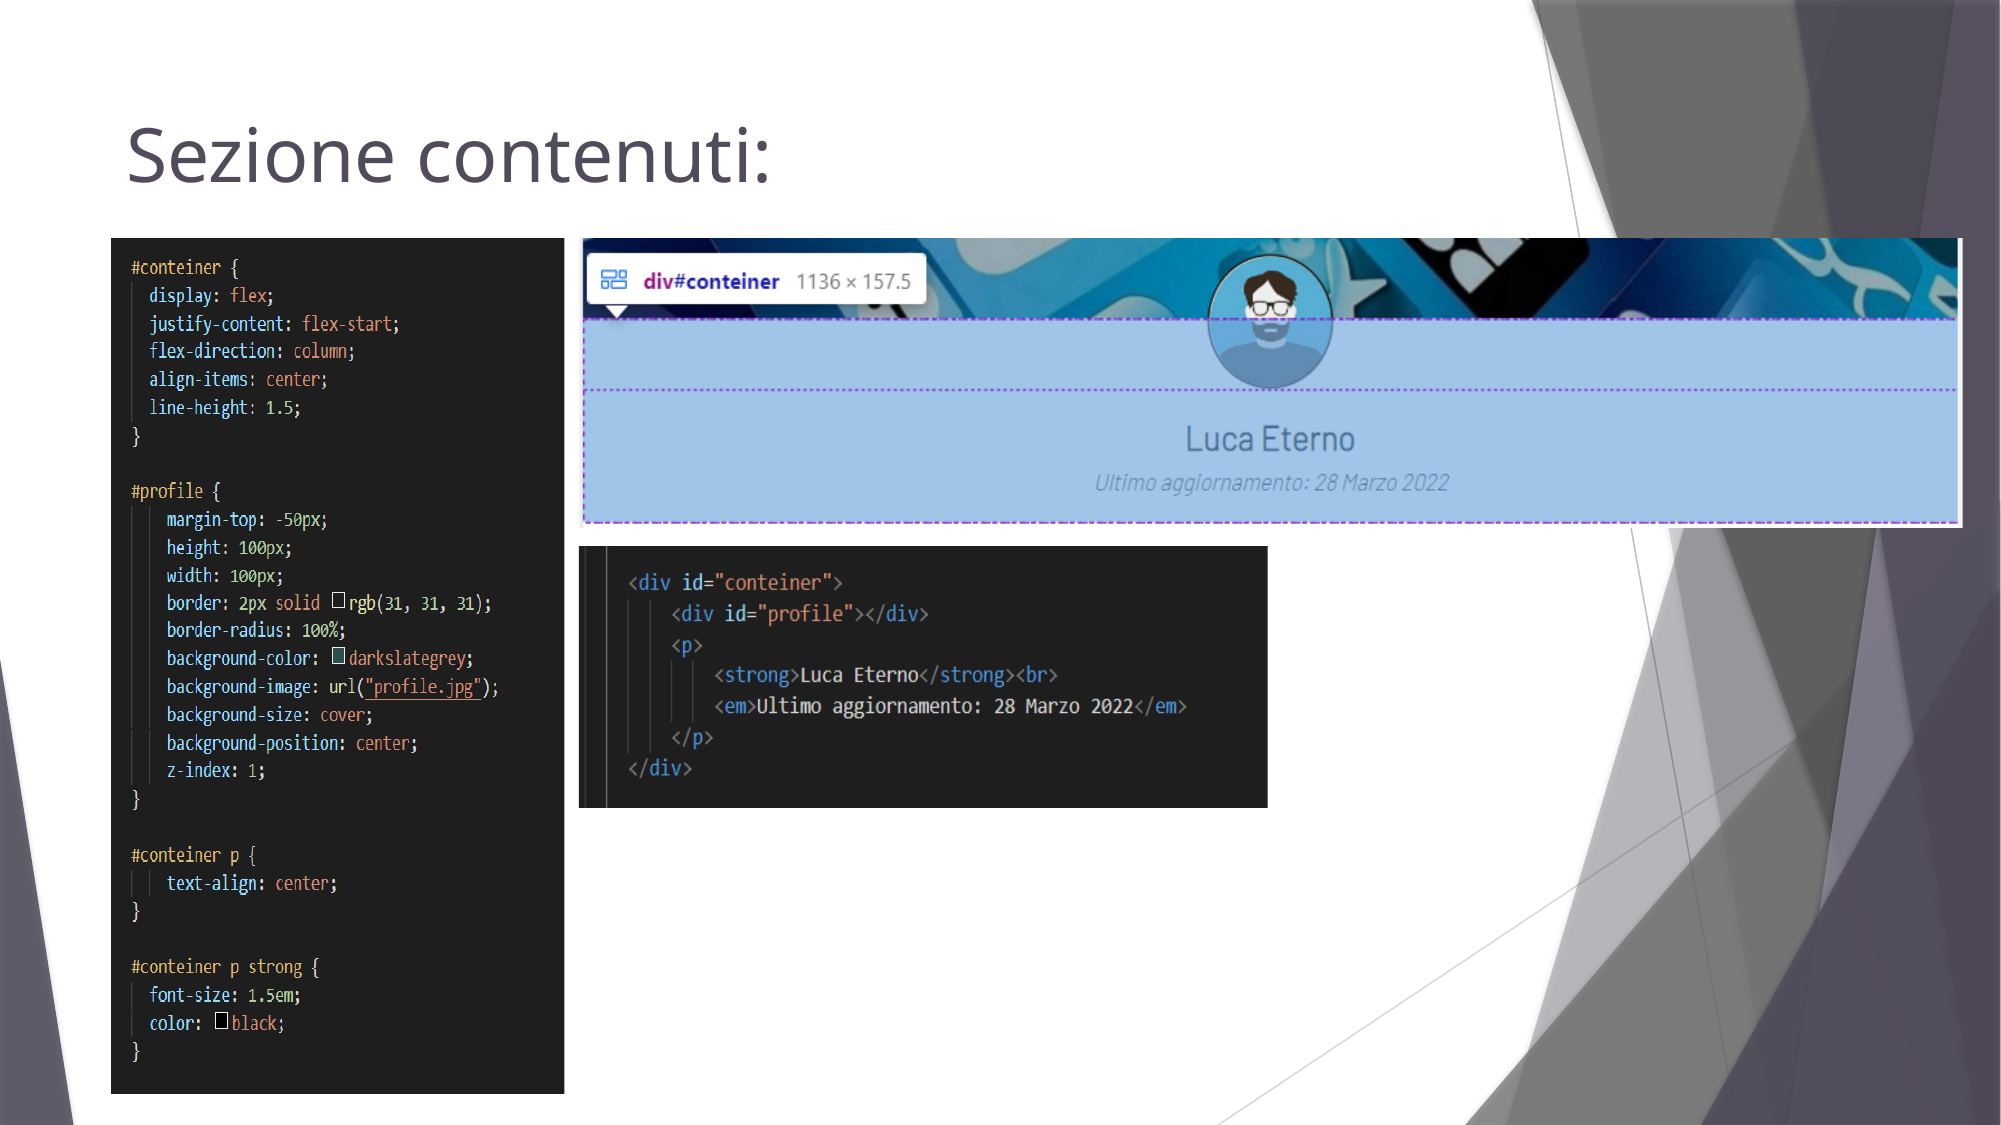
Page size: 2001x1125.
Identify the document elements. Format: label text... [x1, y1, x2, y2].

text_box [577, 237, 1964, 529]
title Sezione contenuti: [111, 99, 1522, 317]
text_box [109, 237, 566, 1095]
text_box [577, 545, 1269, 810]
